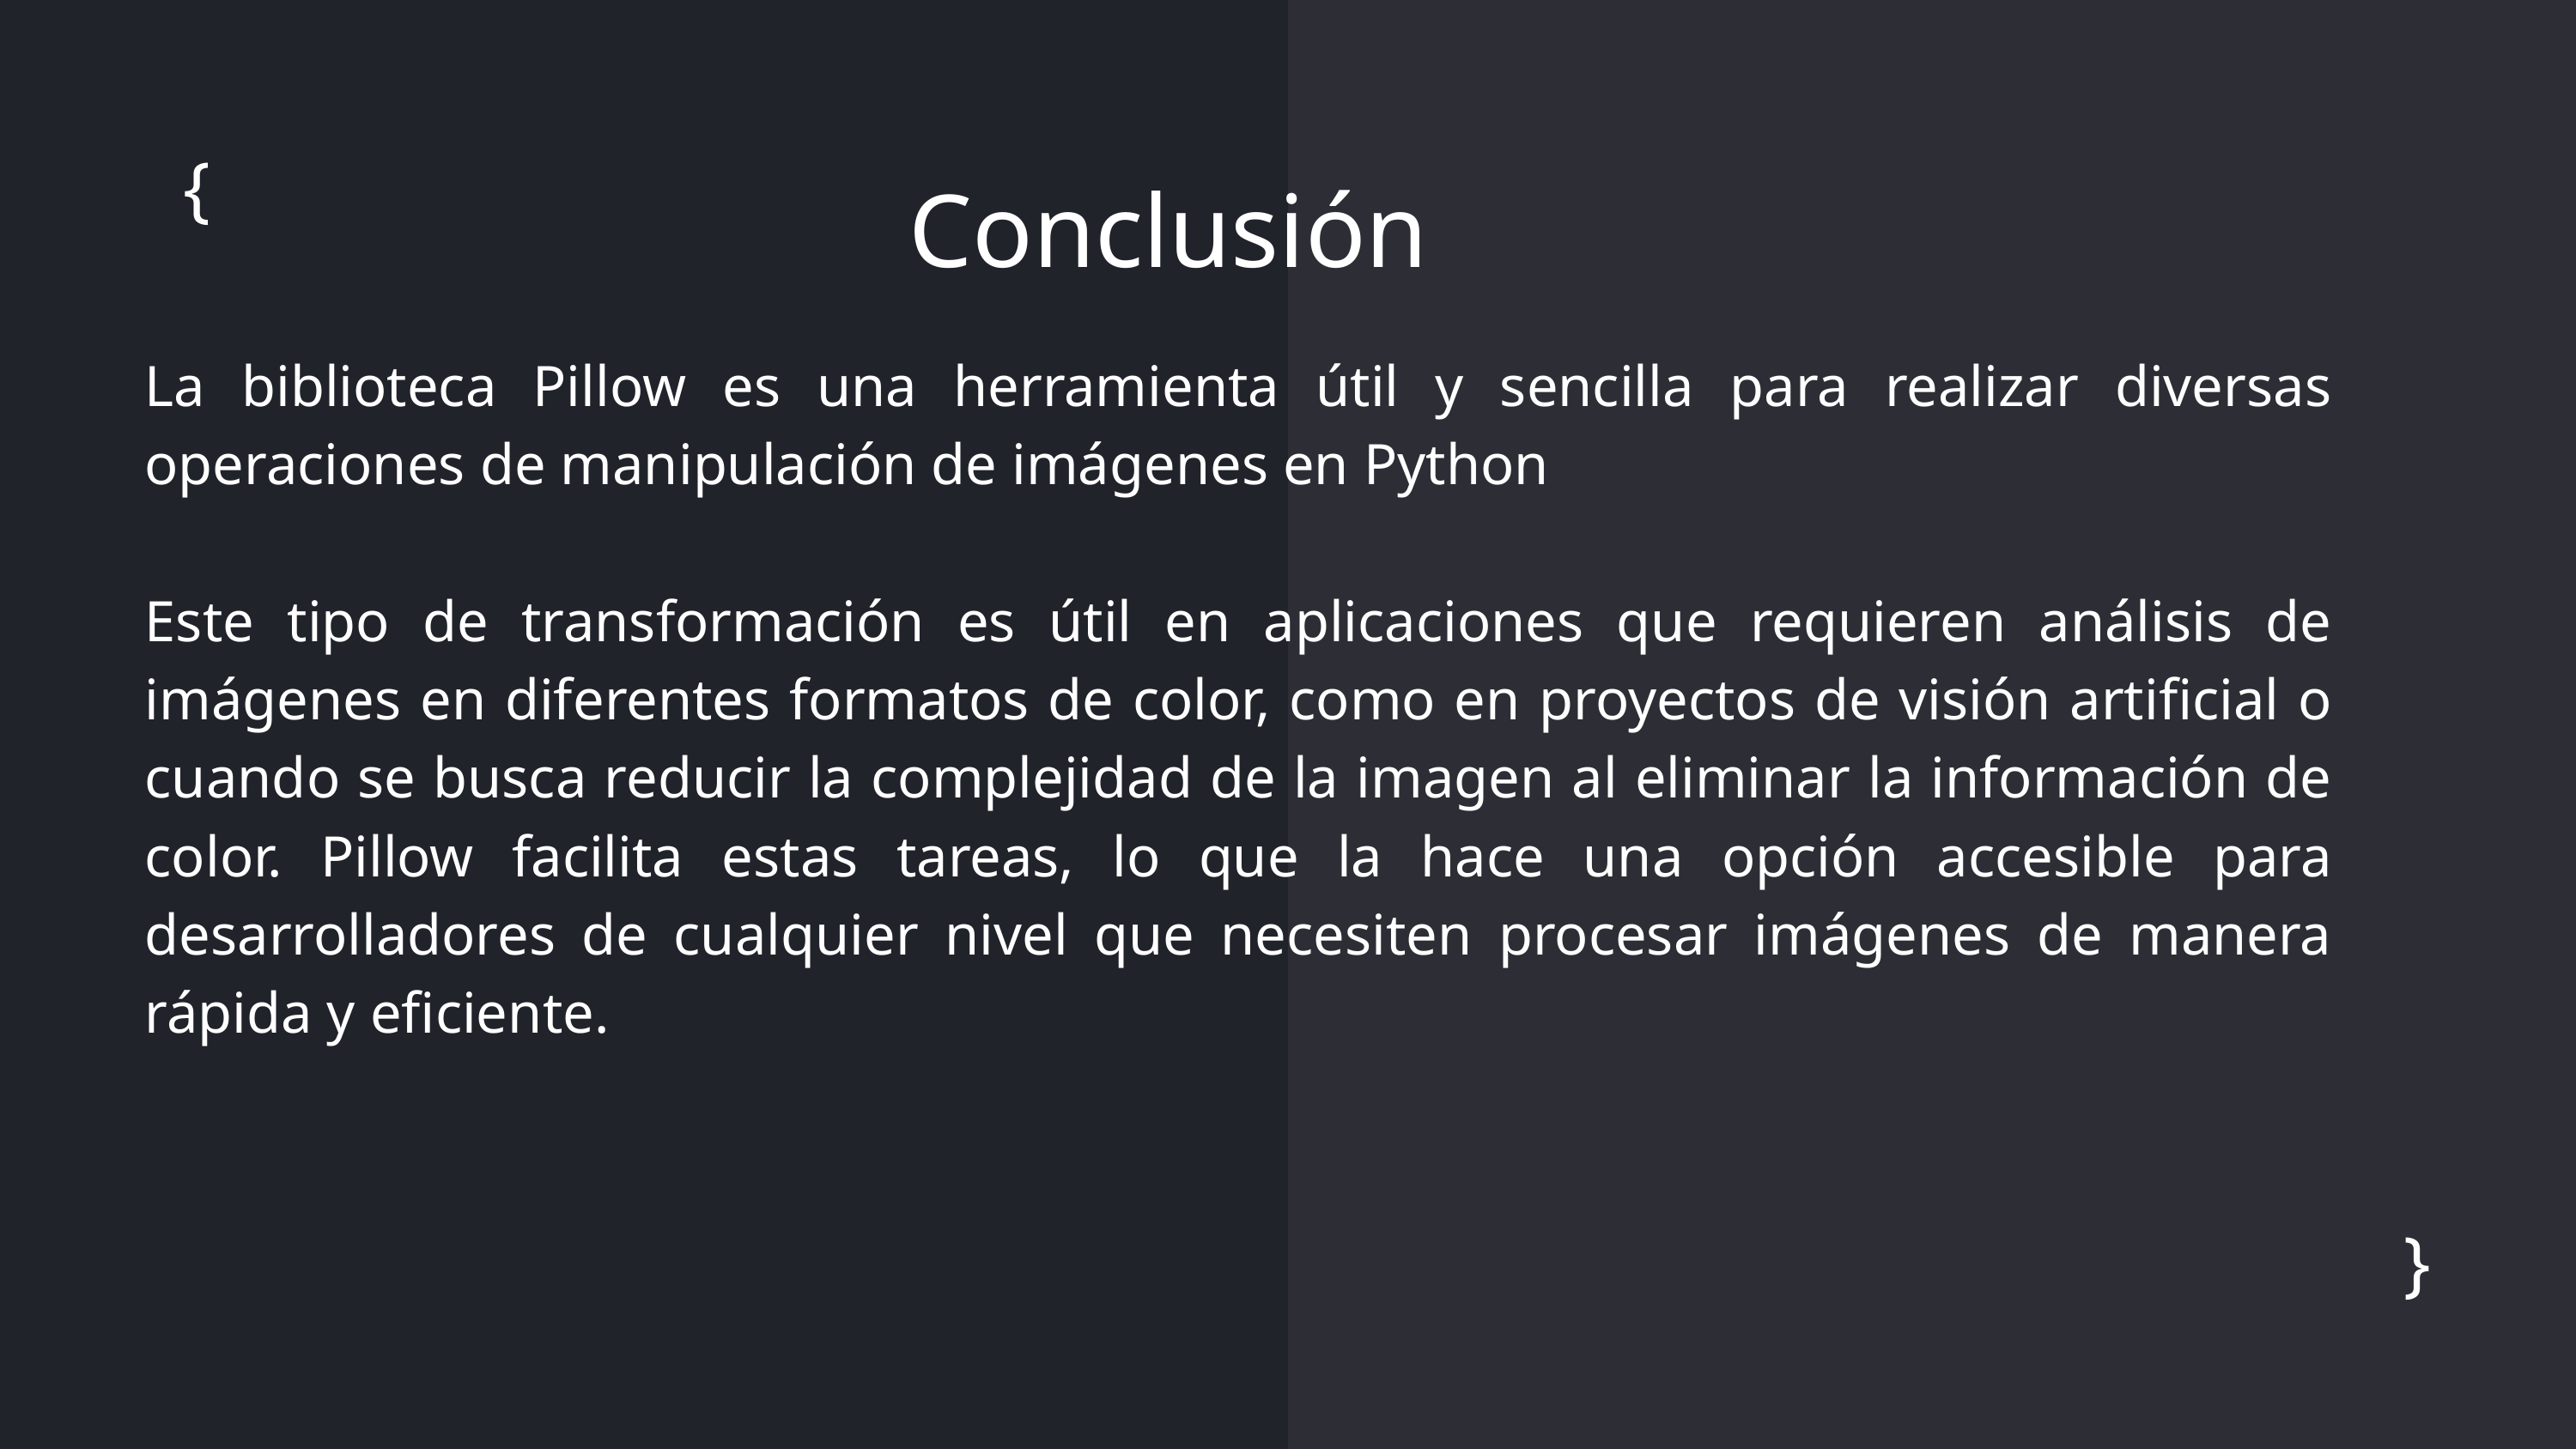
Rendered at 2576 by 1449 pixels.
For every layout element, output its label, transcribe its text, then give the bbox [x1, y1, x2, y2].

text_box La biblioteca Pillow es una herramienta útil y sencilla para realizar diversas operaciones de manipulación de imágenes en Python Este tipo de transformación es útil en aplicaciones que requieren análisis de imágenes en diferentes formatos de color, como en proyectos de visión artificial o cuando se busca reducir la complejidad de la imagen al eliminar la información de color. Pillow facilita estas tareas, lo que la hace una opción accesible para desarrolladores de cualquier nivel que necesiten procesar imágenes de manera rápida y eficiente. [144, 339, 1283, 1045]
text_box Conclusión [549, 173, 1283, 288]
text_box { [74, 147, 320, 229]
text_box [1287, 0, 2576, 1449]
